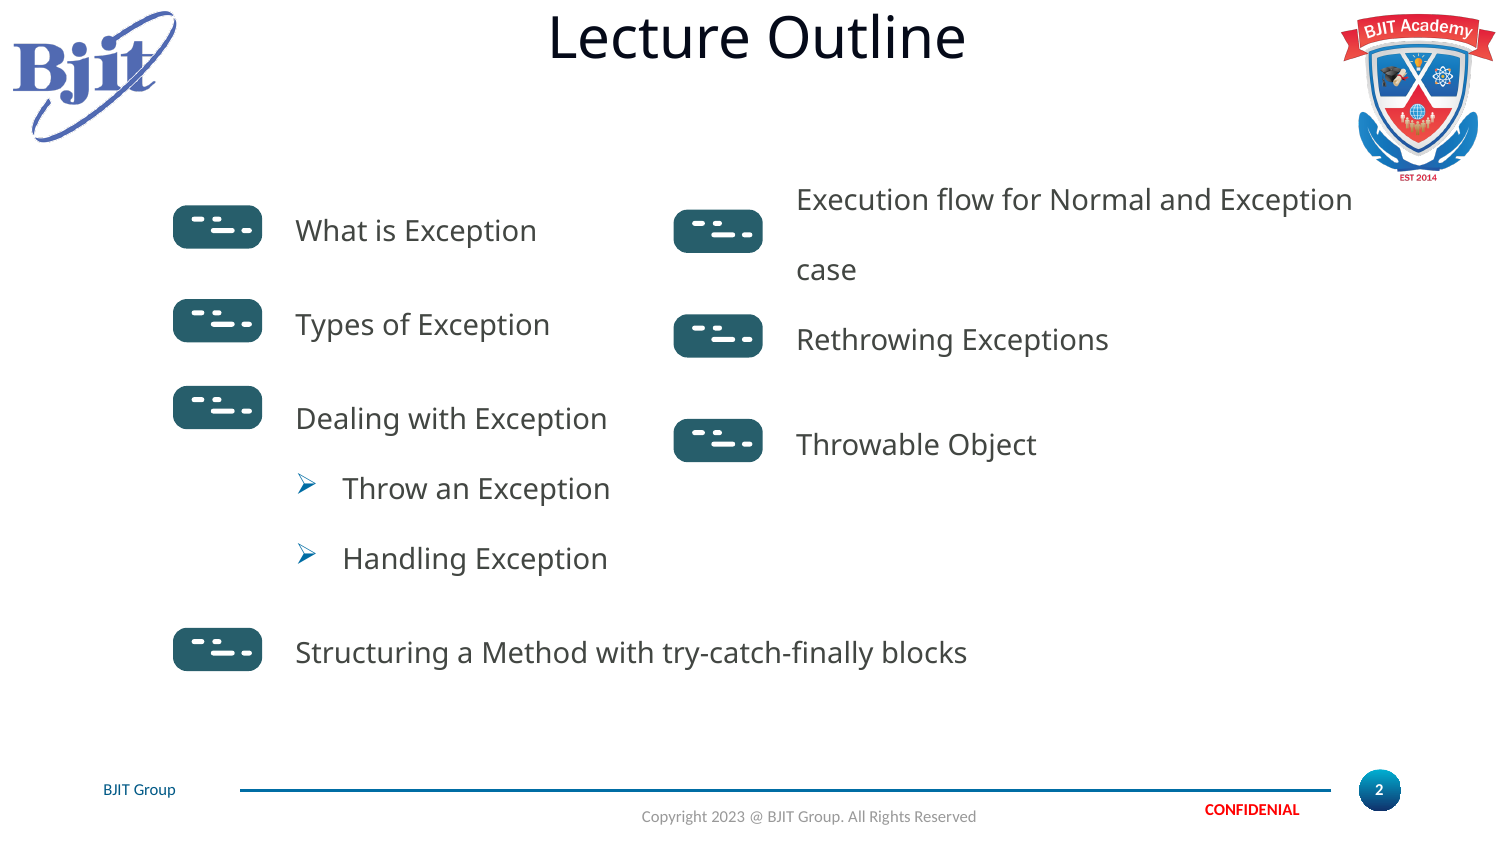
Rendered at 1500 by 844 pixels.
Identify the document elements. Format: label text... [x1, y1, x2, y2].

picture [1337, 10, 1500, 185]
picture [13, 10, 177, 143]
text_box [172, 361, 633, 579]
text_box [673, 283, 1140, 360]
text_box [172, 174, 563, 251]
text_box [172, 268, 581, 344]
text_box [673, 388, 1140, 464]
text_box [172, 596, 985, 673]
title Lecture Outline [103, 0, 1397, 72]
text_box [673, 178, 1436, 255]
